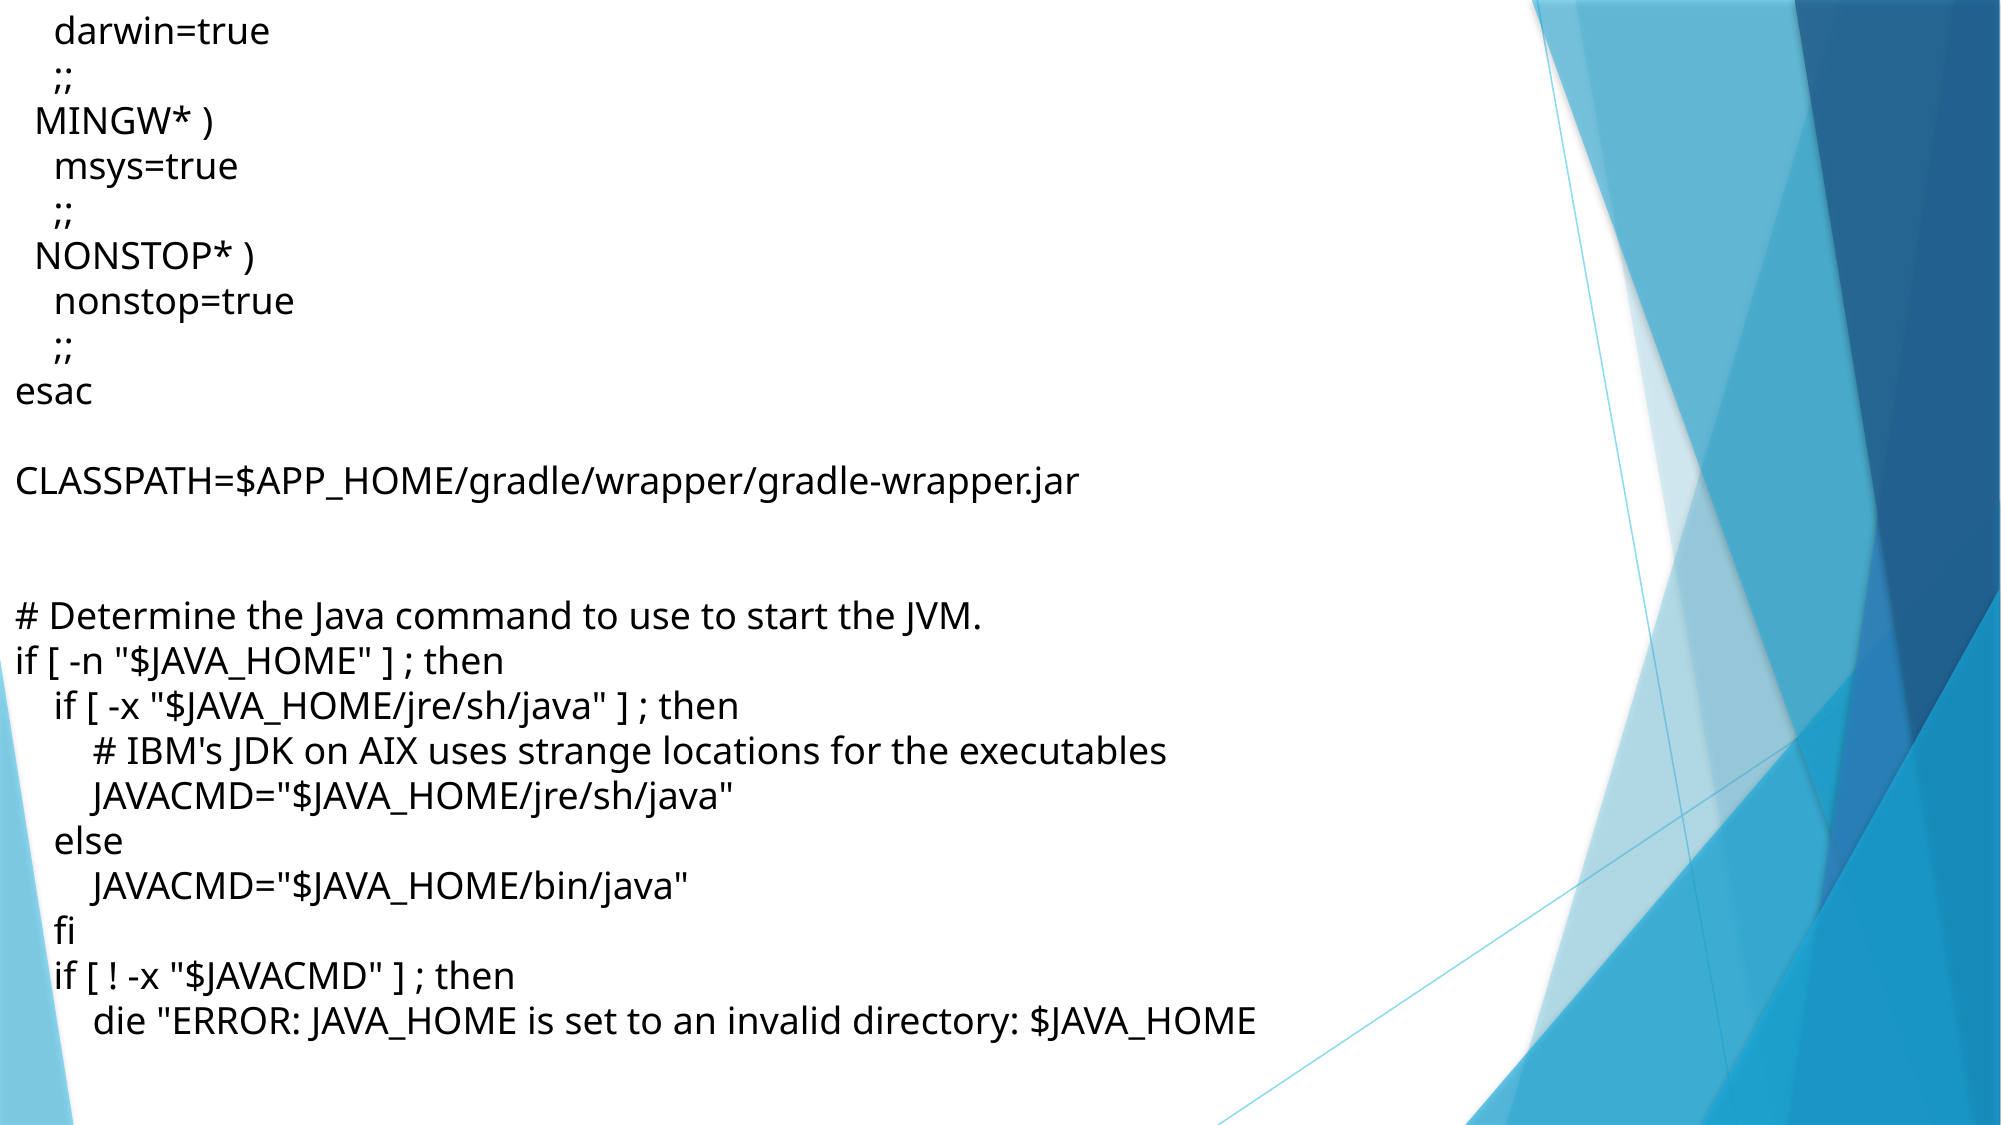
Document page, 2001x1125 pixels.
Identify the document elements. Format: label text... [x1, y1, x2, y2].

text_box darwin=true ;; MINGW* ) msys=true ;; NONSTOP* ) nonstop=true ;; esac CLASSPATH=$APP_HOME/gradle/wrapper/gradle-wrapper.jar # Determine the Java command to use to start the JVM. if [ -n "$JAVA_HOME" ] ; then if [ -x "$JAVA_HOME/jre/sh/java" ] ; then # IBM's JDK on AIX uses strange locations for the executables JAVACMD="$JAVA_HOME/jre/sh/java" else JAVACMD="$JAVA_HOME/bin/java" fi if [ ! -x "$JAVACMD" ] ; then die "ERROR: JAVA_HOME is set to an invalid directory: $JAVA_HOME [0, 0, 1500, 1125]
